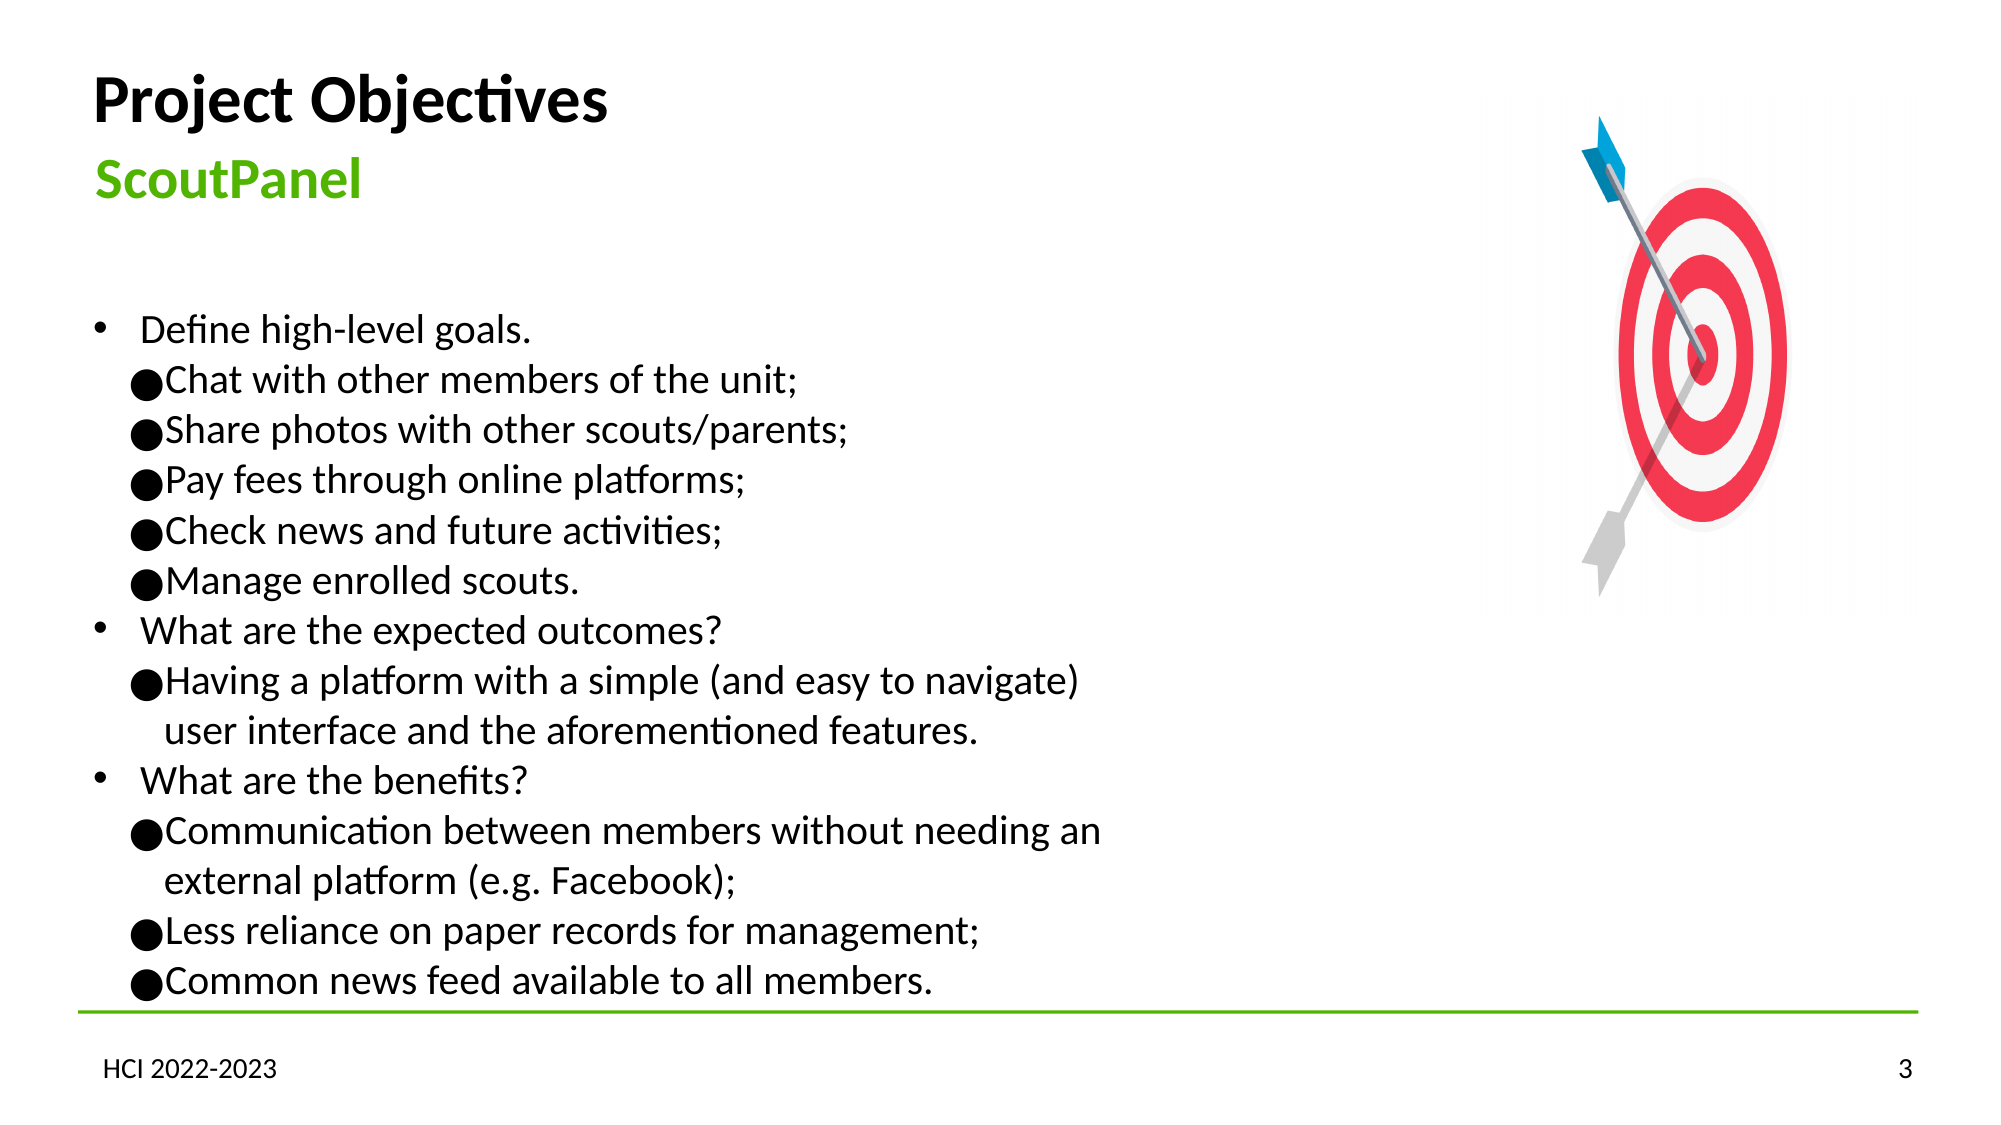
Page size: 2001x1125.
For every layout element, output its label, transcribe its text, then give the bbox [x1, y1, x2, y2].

picture [1472, 93, 1919, 619]
text_box ‹#› [1807, 1041, 1928, 1092]
text_box HCI 2022-2023 [88, 1041, 631, 1092]
text_box Define high-level goals. Chat with other members of the unit; Share photos with other scouts/parents; Pay fees through online platforms; Check news and future activities; Manage enrolled scouts. What are the expected outcomes? Having a platform with a simple (and easy to navigate) user interface and the aforementioned features. What are the benefits? Communication between members without needing an external platform (e.g. Facebook); Less reliance on paper records for management; Common news feed available to all members. [78, 294, 1149, 1010]
text_box Project Objectives [78, 54, 1921, 146]
text_box ScoutPanel [95, 140, 1467, 281]
